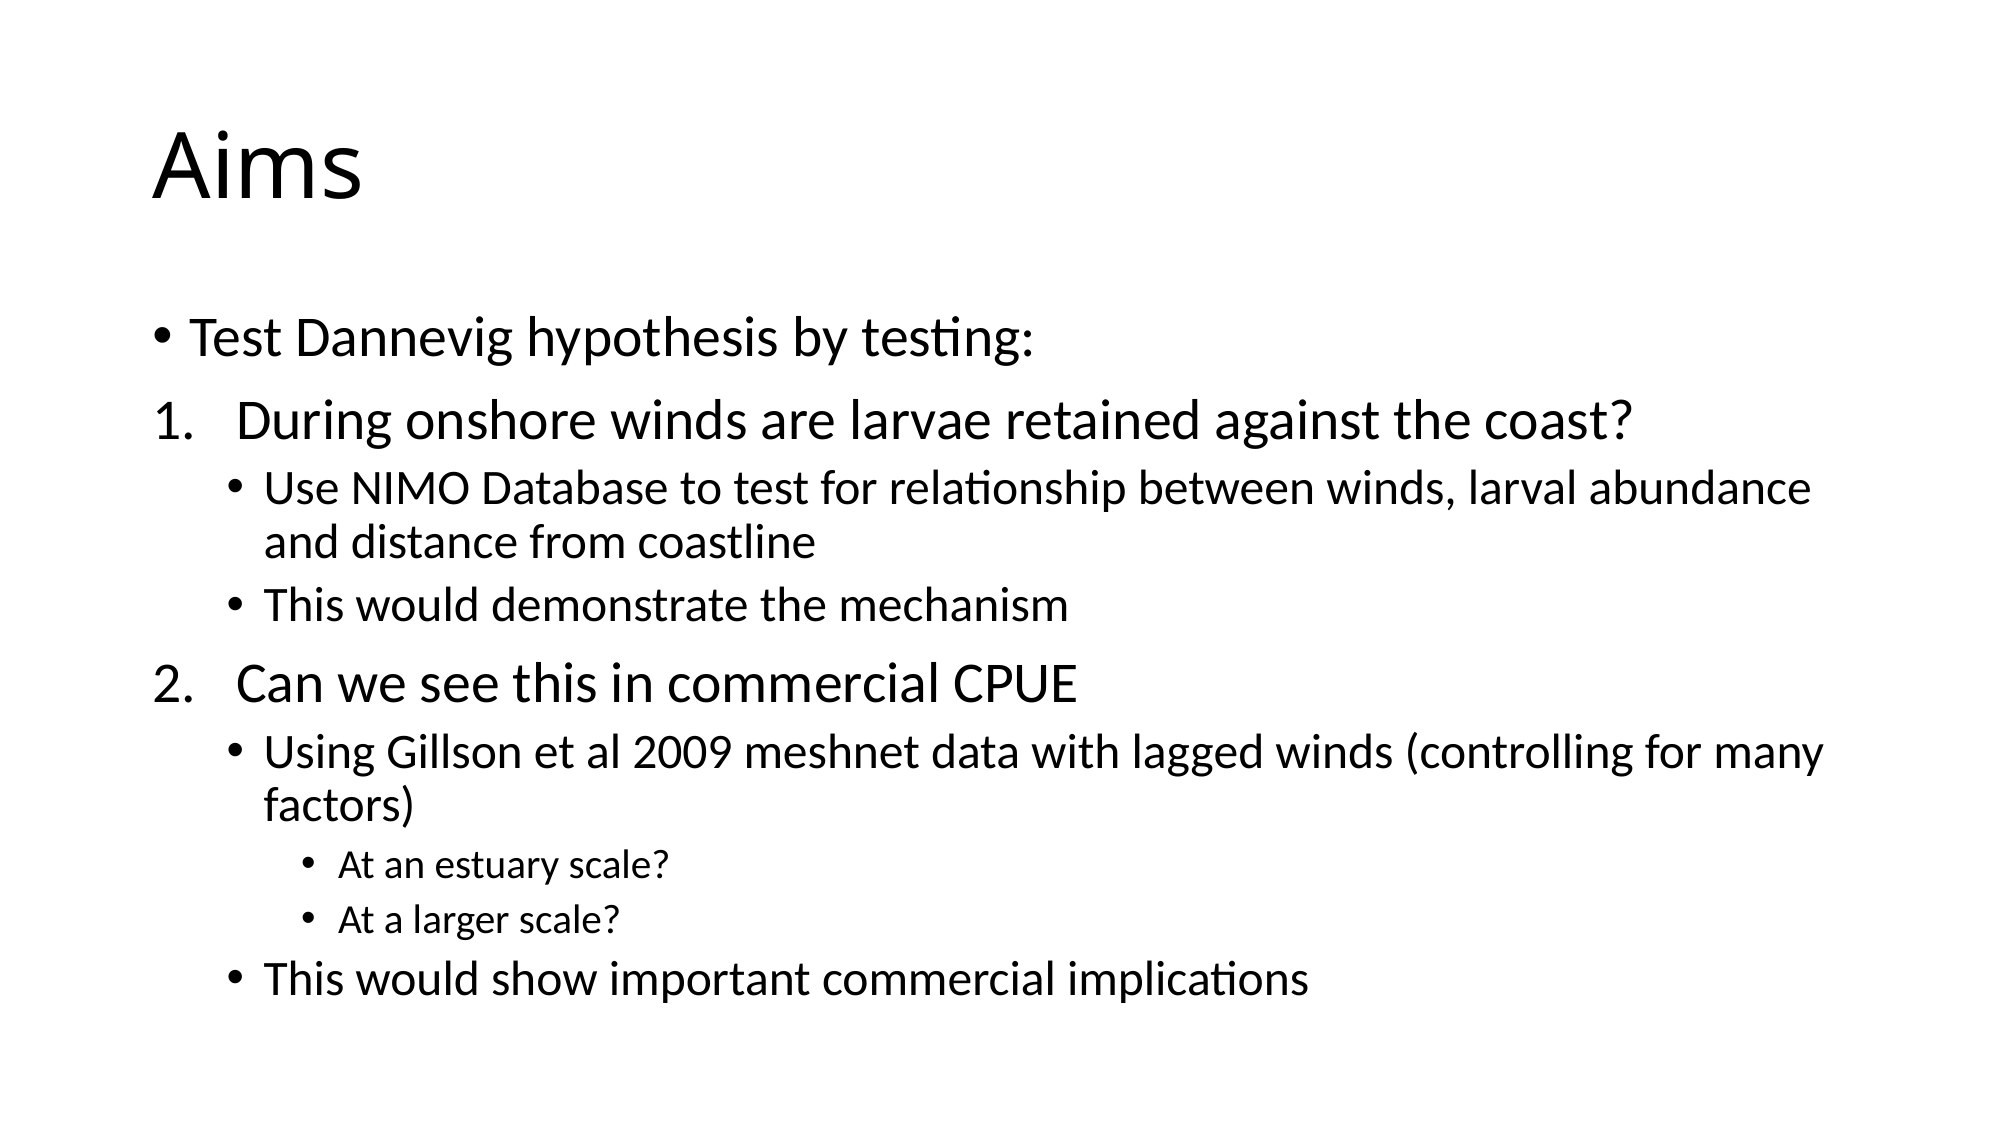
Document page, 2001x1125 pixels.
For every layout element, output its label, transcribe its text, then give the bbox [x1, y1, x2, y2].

title Aims [137, 59, 1863, 278]
list Test Dannevig hypothesis by testing: During onshore winds are larvae retained against the coast? Use NIMO Database to test for relationship between winds, larval abundance and distance from coastline This would demonstrate the mechanism Can we see this in commercial CPUE Using Gillson et al 2009 meshnet data with lagged winds (controlling for many factors) At an estuary scale? At a larger scale? This would show important commercial implications [137, 299, 1863, 1014]
